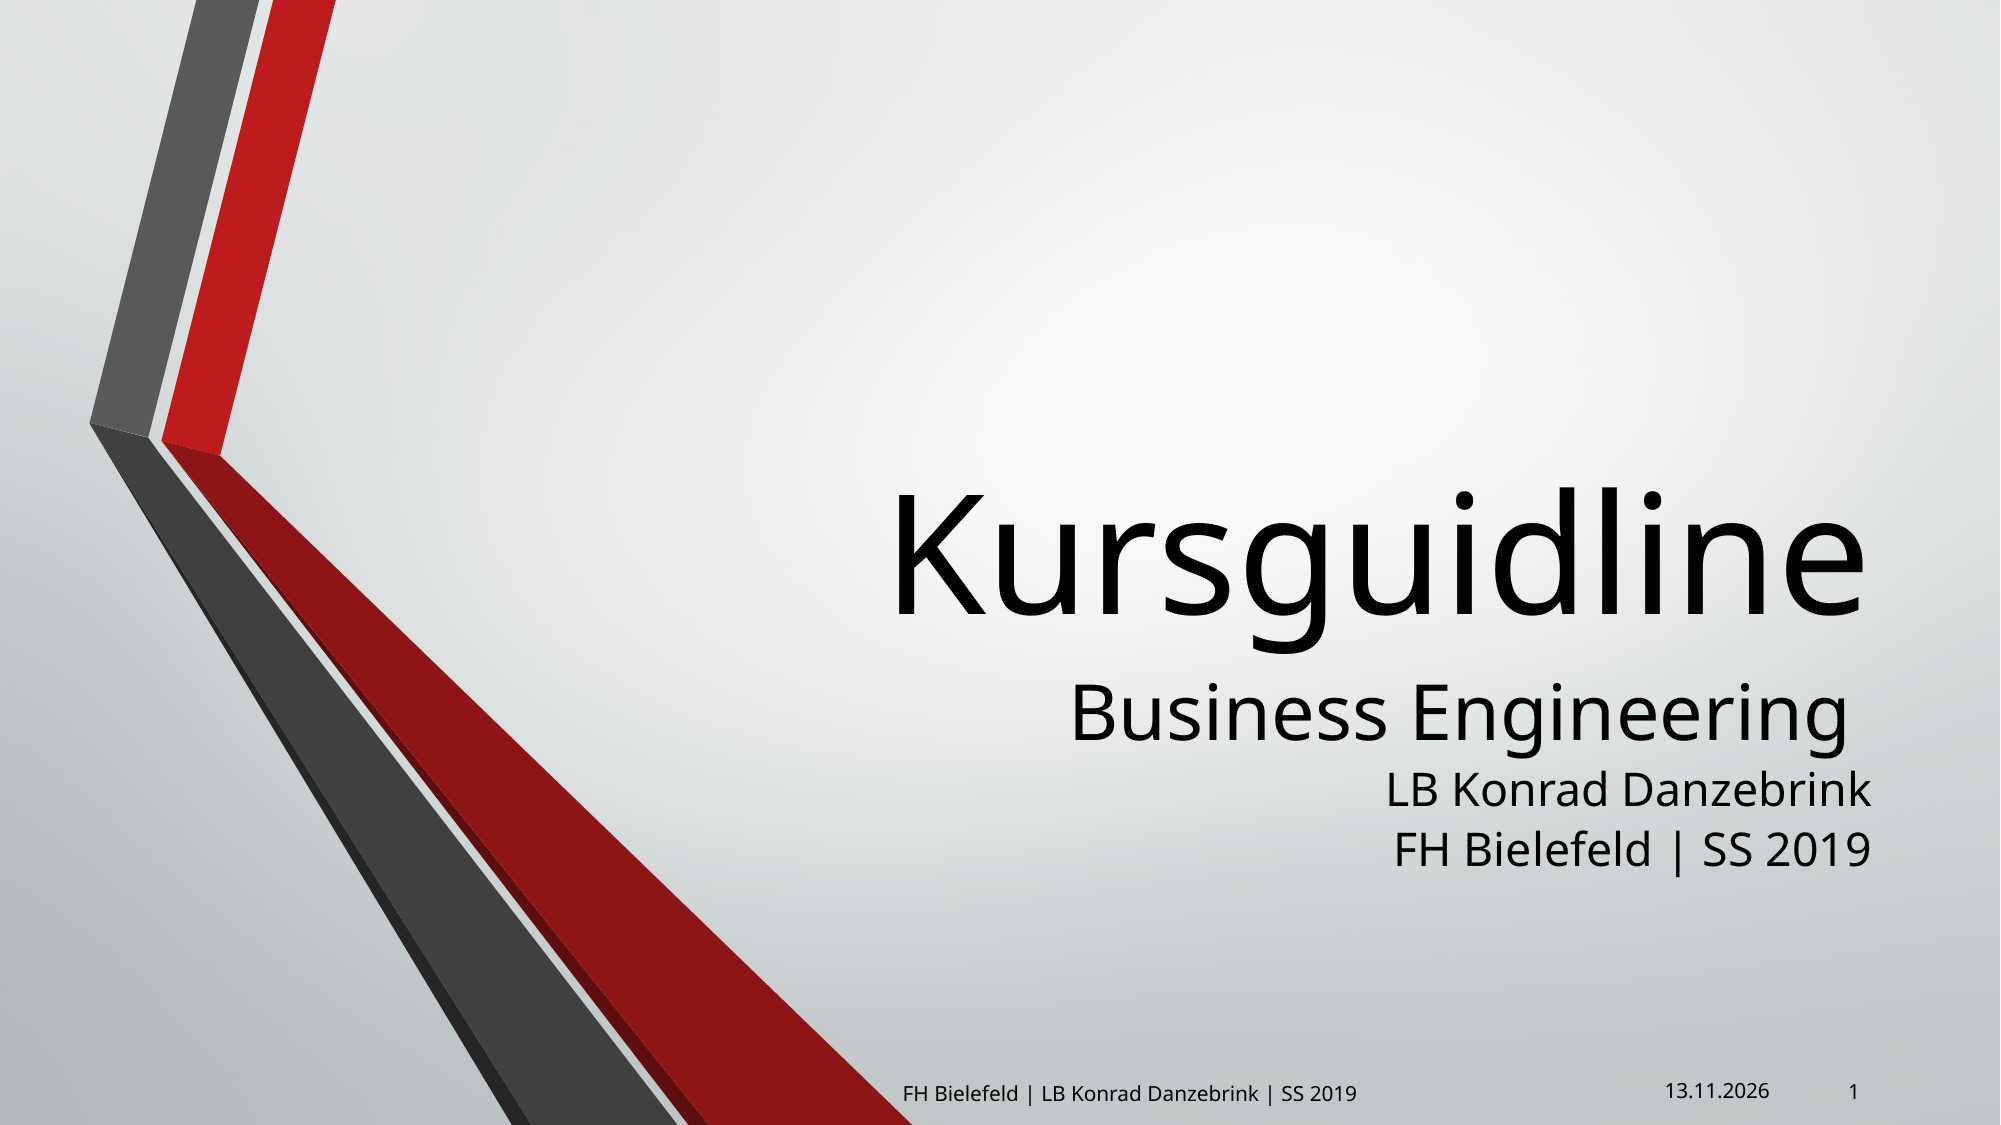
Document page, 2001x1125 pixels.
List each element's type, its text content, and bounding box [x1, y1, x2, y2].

subtitle Business Engineering LB Konrad Danzebrink FH Bielefeld | SS 2019 [740, 655, 1887, 884]
footer FH Bielefeld | LB Konrad Danzebrink | SS 2019 [887, 1063, 1597, 1124]
slide_number 1 [1784, 1062, 1875, 1123]
title Kursguidline [480, 226, 1887, 656]
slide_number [1597, 1061, 1785, 1122]
